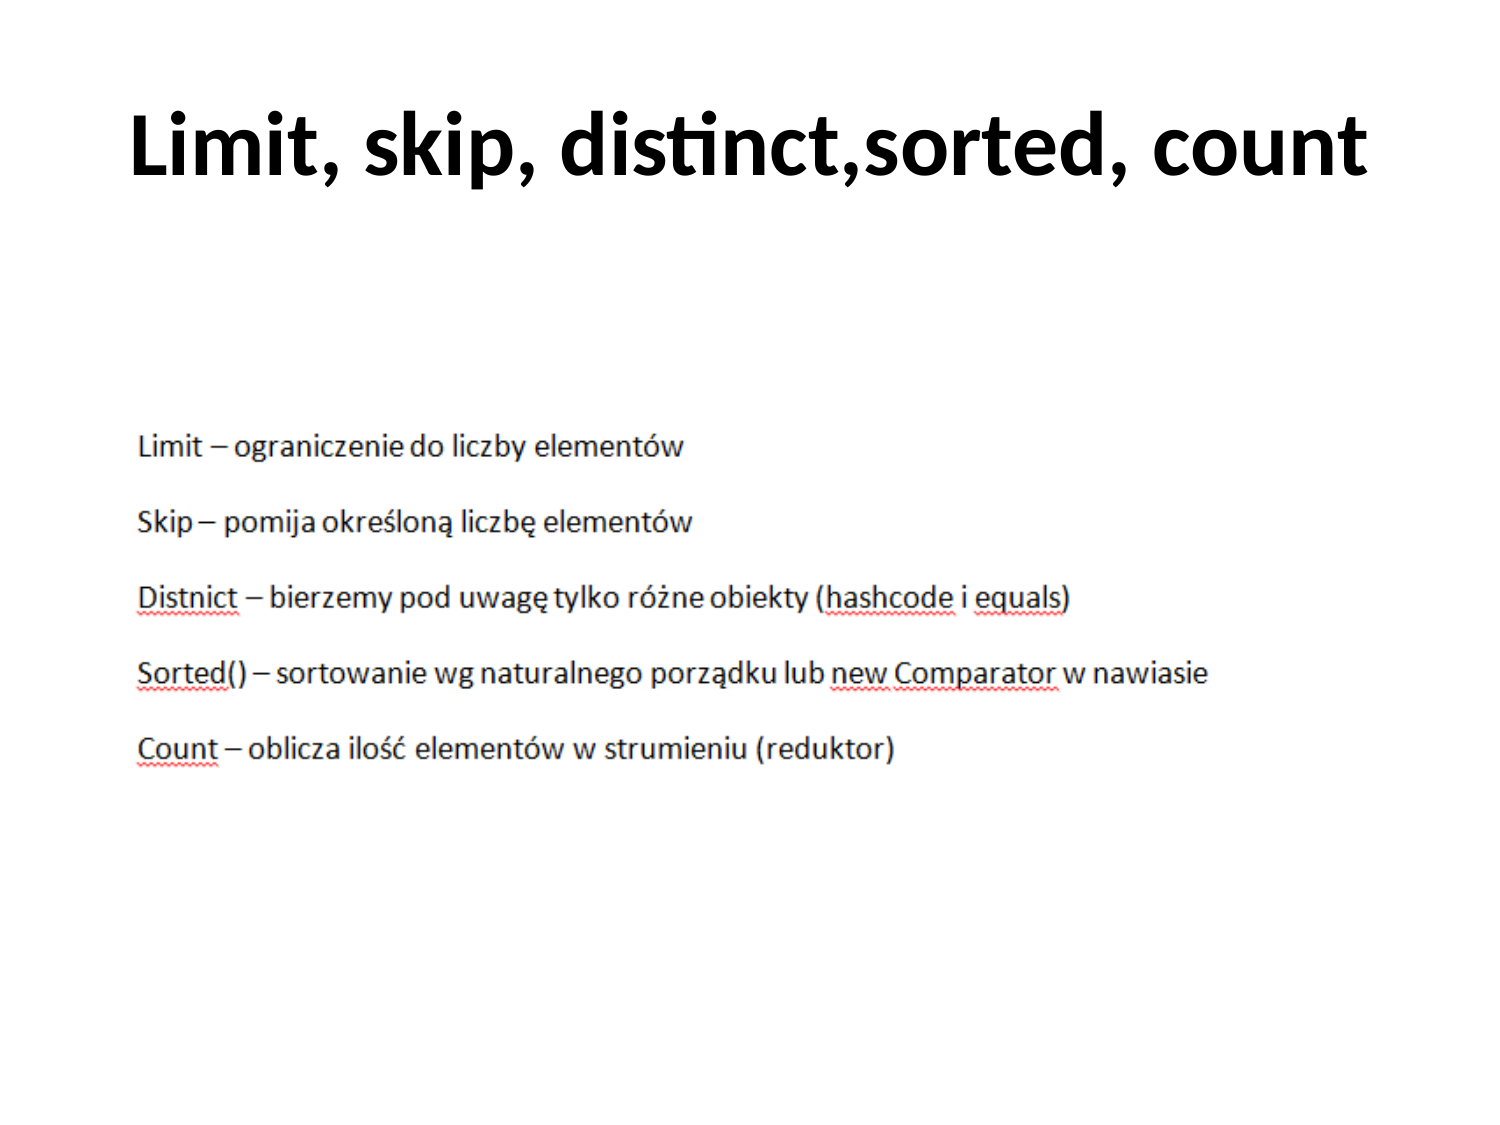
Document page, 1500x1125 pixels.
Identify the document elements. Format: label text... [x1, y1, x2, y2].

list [105, 420, 1268, 806]
title Limit, skip, distinct,sorted, count [75, 45, 1425, 233]
